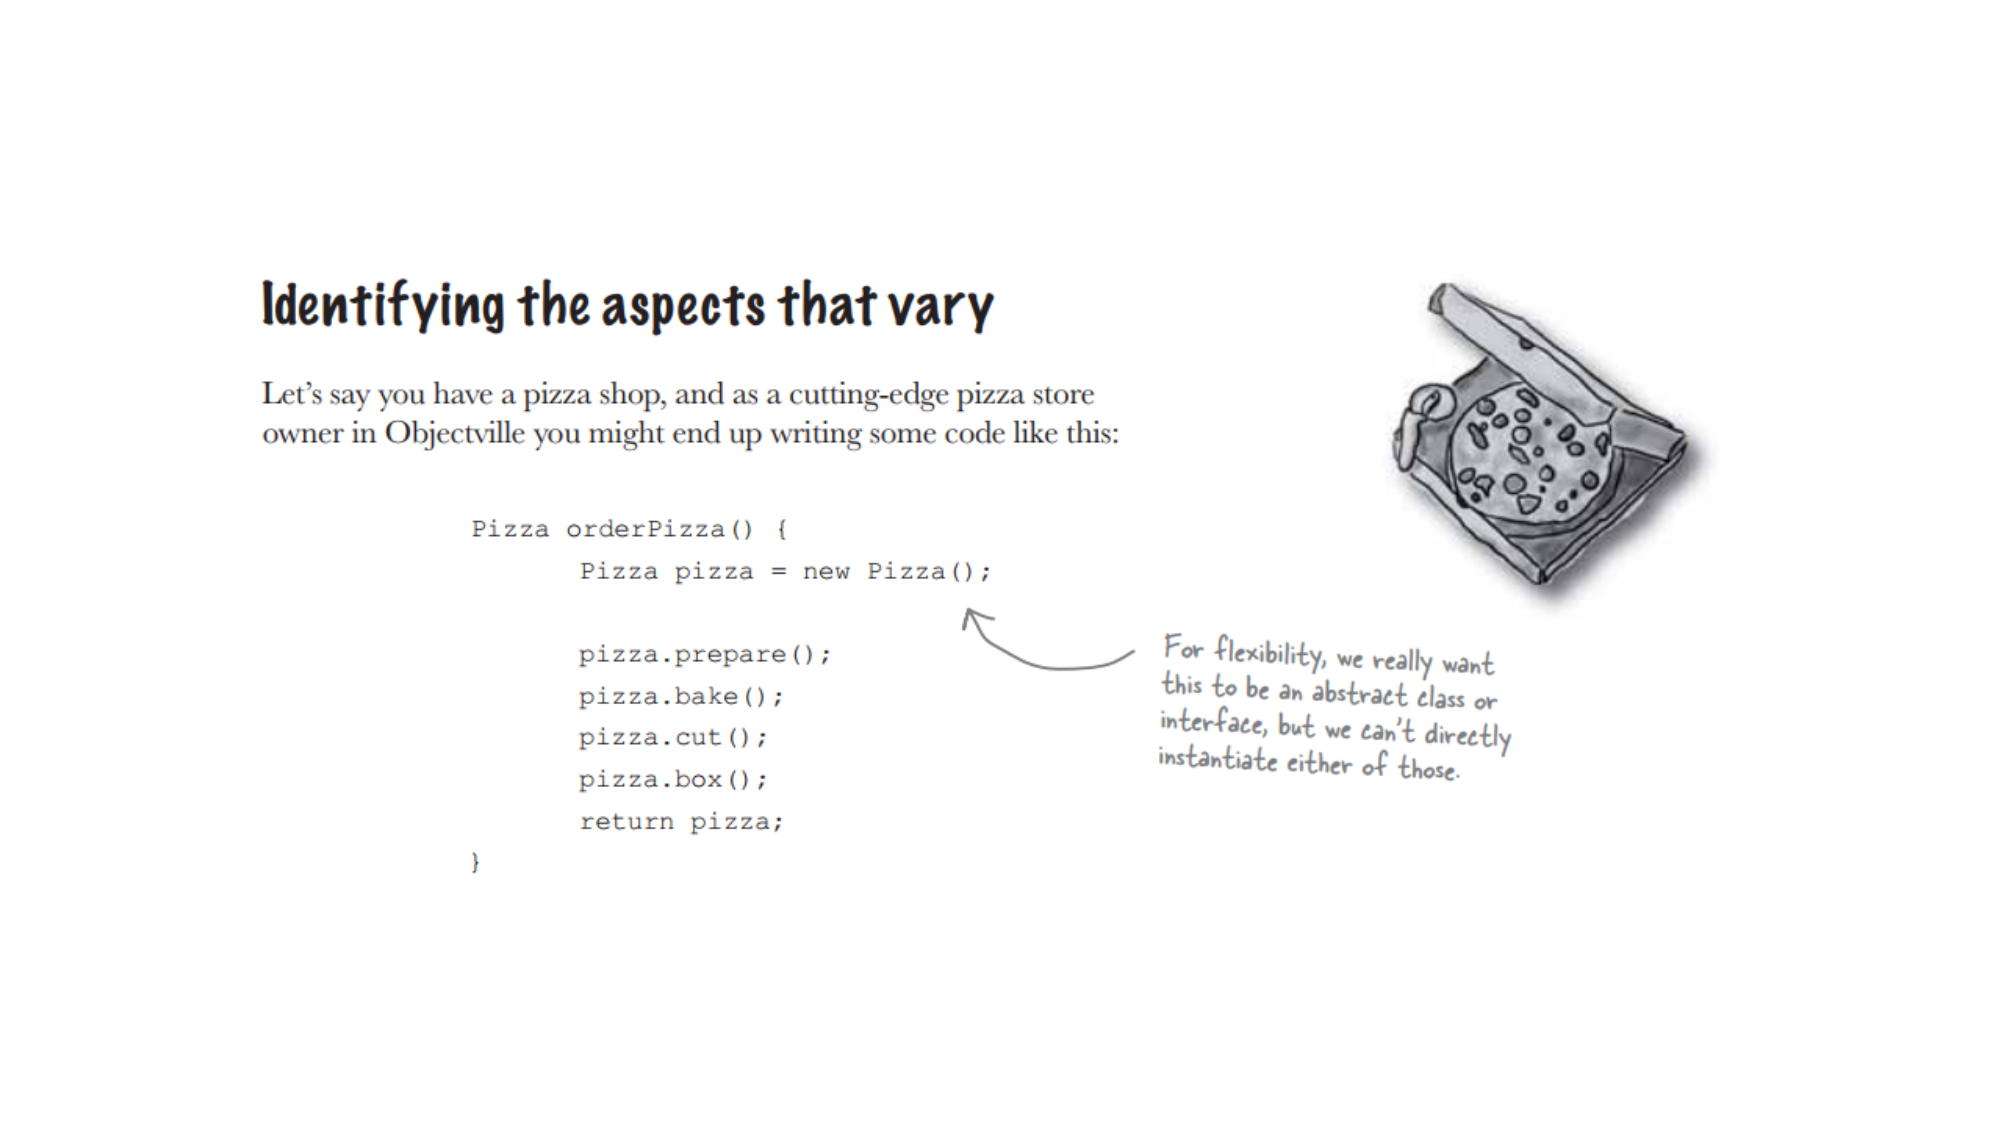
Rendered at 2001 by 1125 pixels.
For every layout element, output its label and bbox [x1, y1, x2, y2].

picture [185, 227, 1815, 898]
